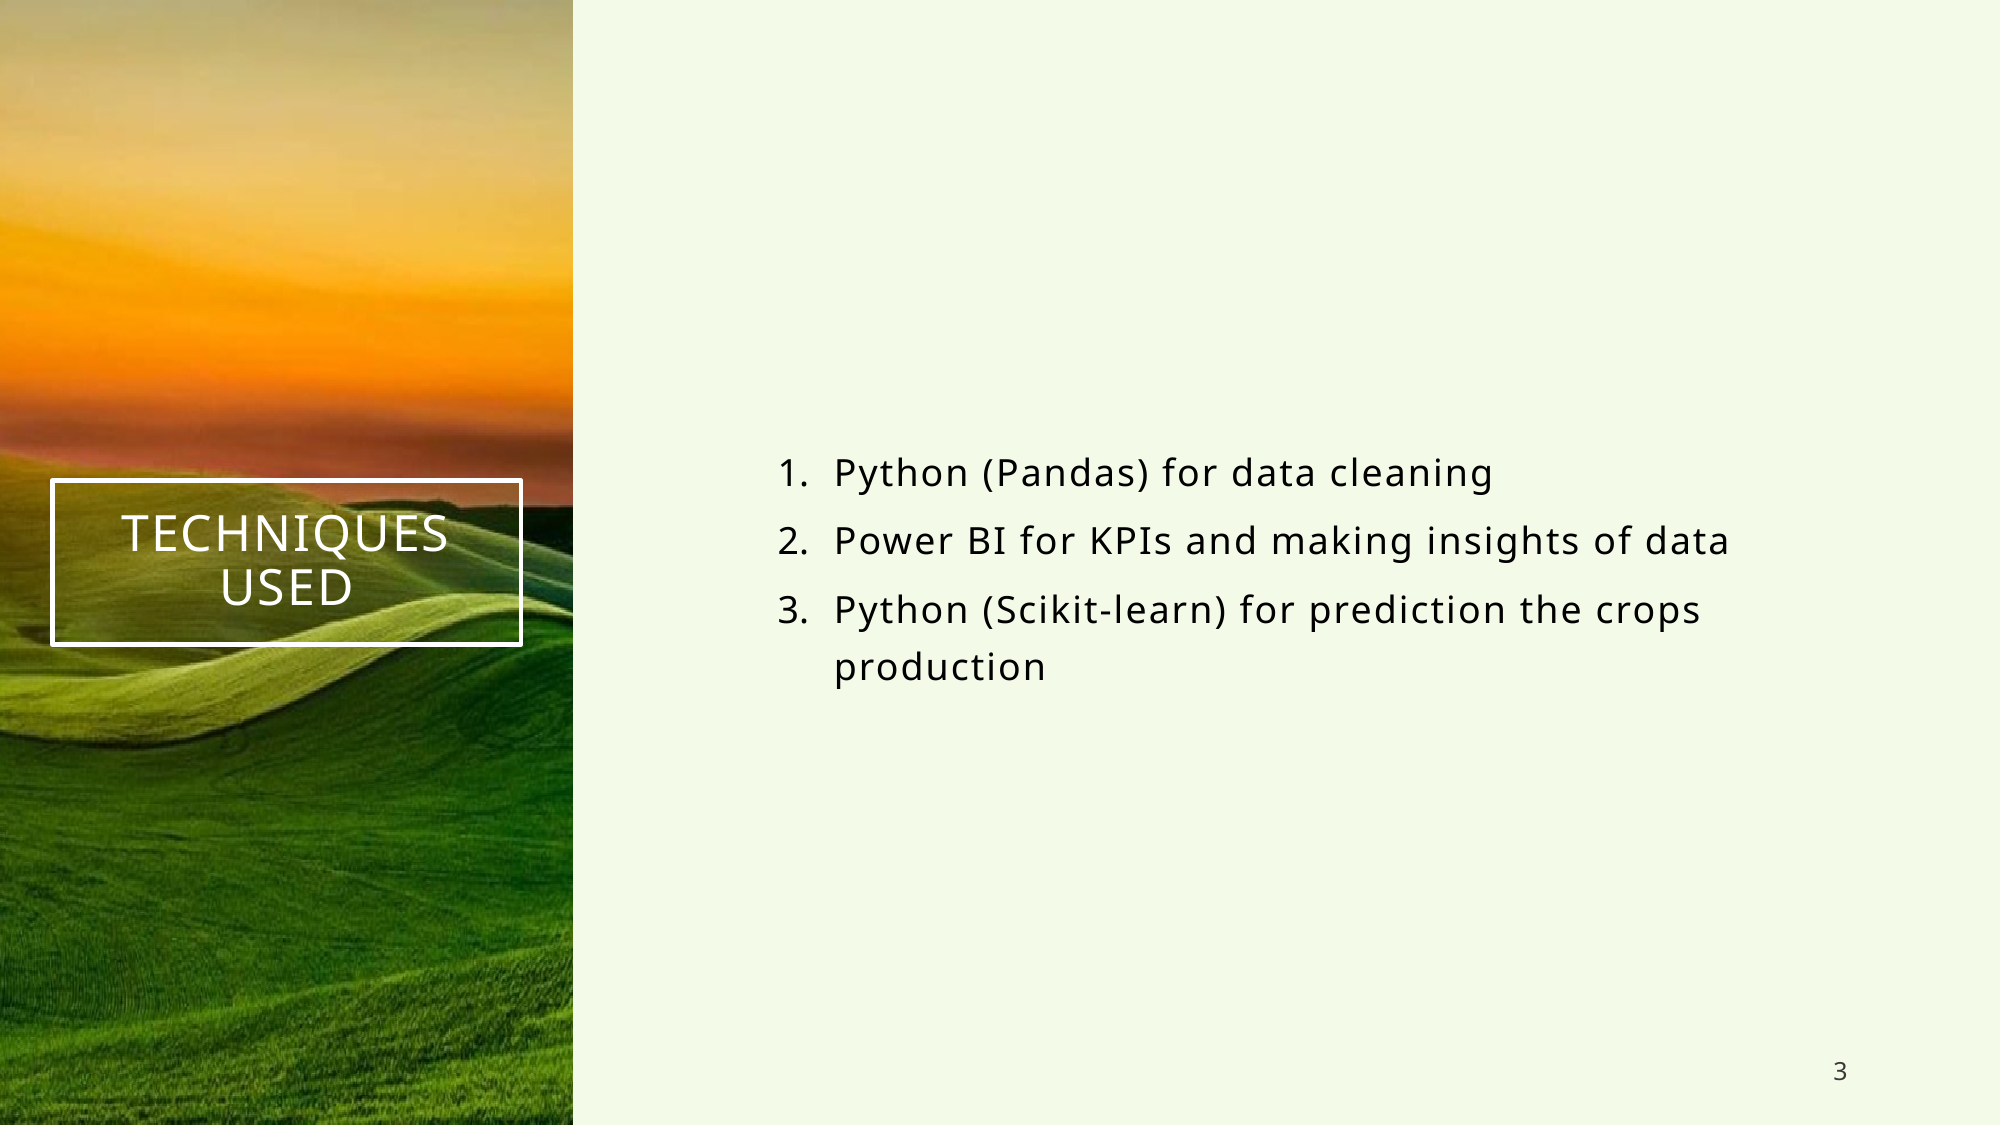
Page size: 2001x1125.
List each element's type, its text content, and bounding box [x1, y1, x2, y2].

slide_number 3 [1606, 1042, 1863, 1103]
list Python (Pandas) for data cleaning Power BI for KPIs and making insights of data Python (Scikit-learn) for prediction the crops production [762, 391, 1863, 734]
picture [0, 0, 573, 1125]
